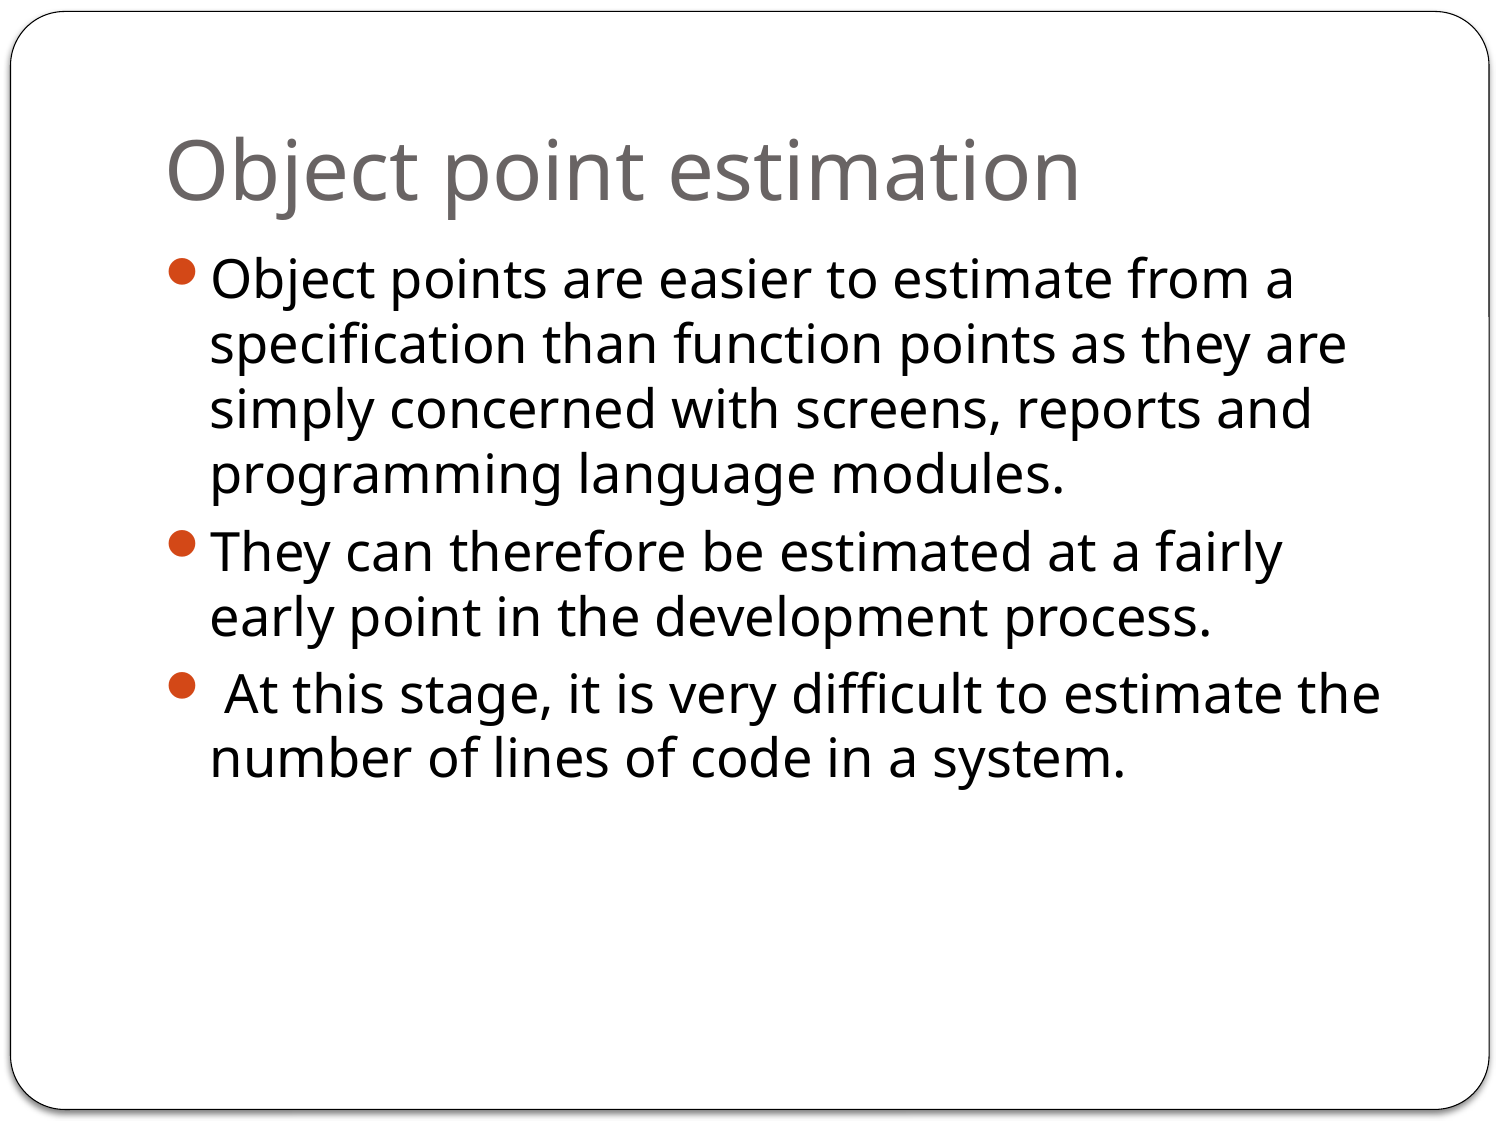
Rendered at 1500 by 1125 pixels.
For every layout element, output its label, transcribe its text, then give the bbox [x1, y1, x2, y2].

list Object points are easier to estimate from a specification than function points as they are simply concerned with screens, reports and programming language modules. They can therefore be estimated at a fairly early point in the development process. At this stage, it is very difficult to estimate the number of lines of code in a system. [150, 237, 1425, 988]
title Object point estimation [150, 45, 1425, 233]
